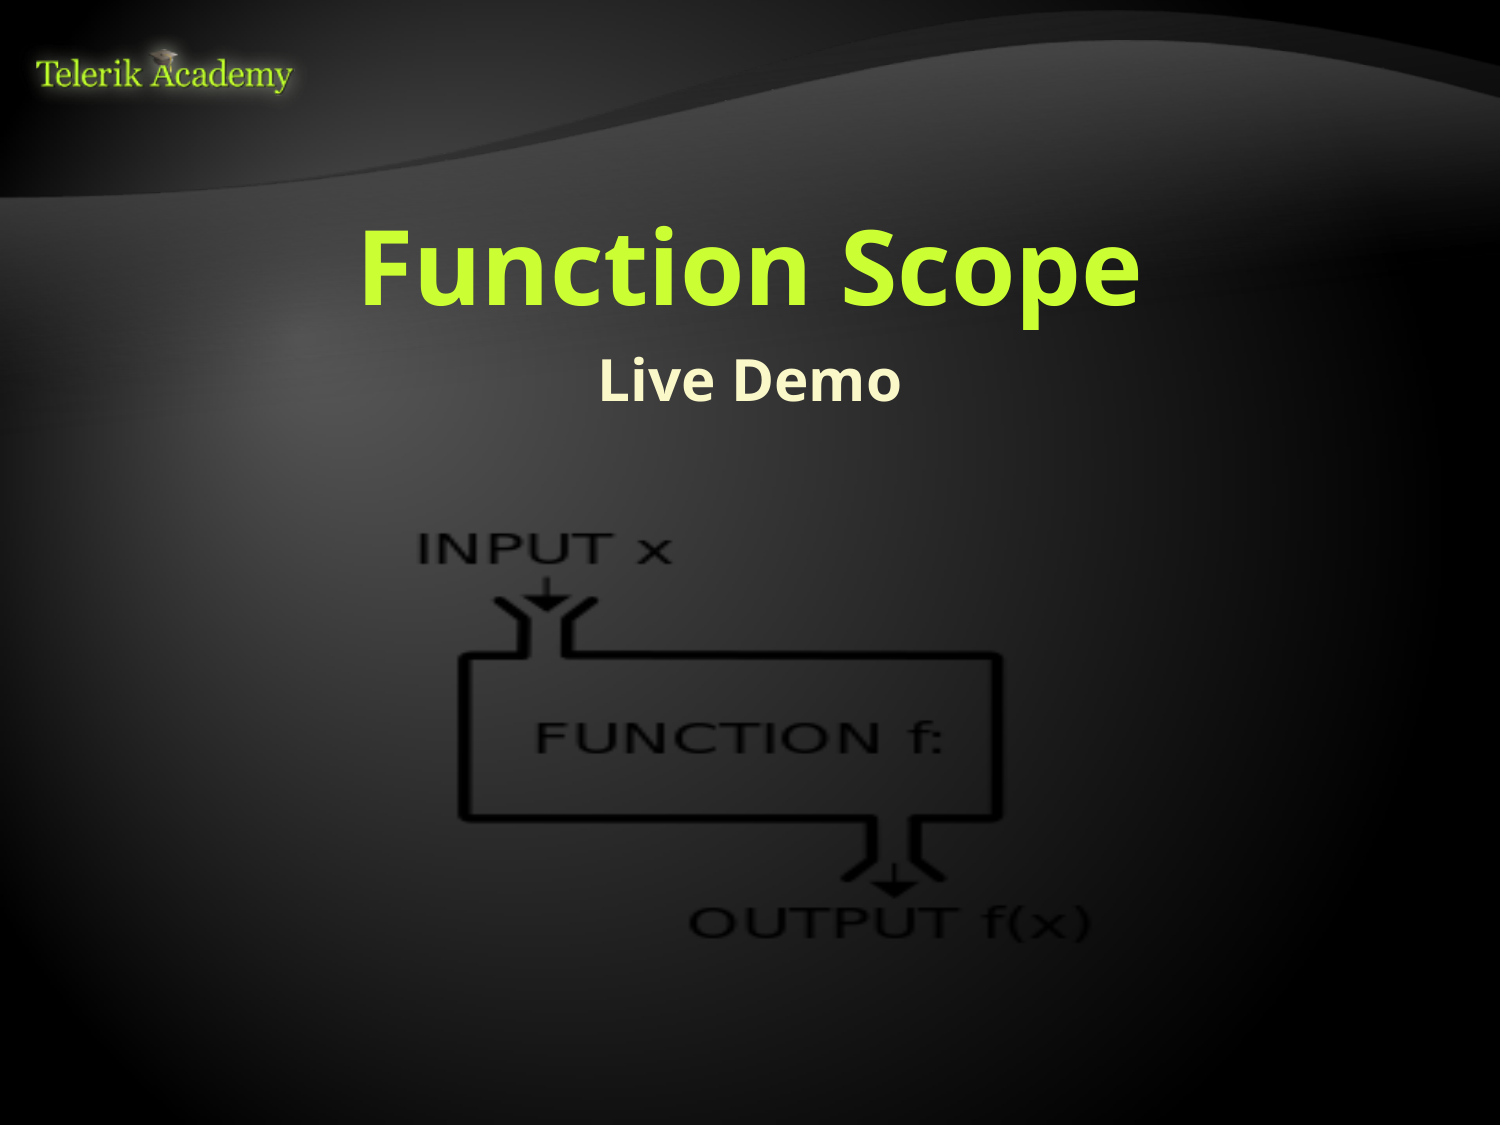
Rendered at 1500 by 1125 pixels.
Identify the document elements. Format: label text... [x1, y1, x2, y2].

subtitle Live Demo [99, 331, 1400, 425]
picture [0, 0, 1500, 1125]
title Function Scope [99, 211, 1400, 325]
